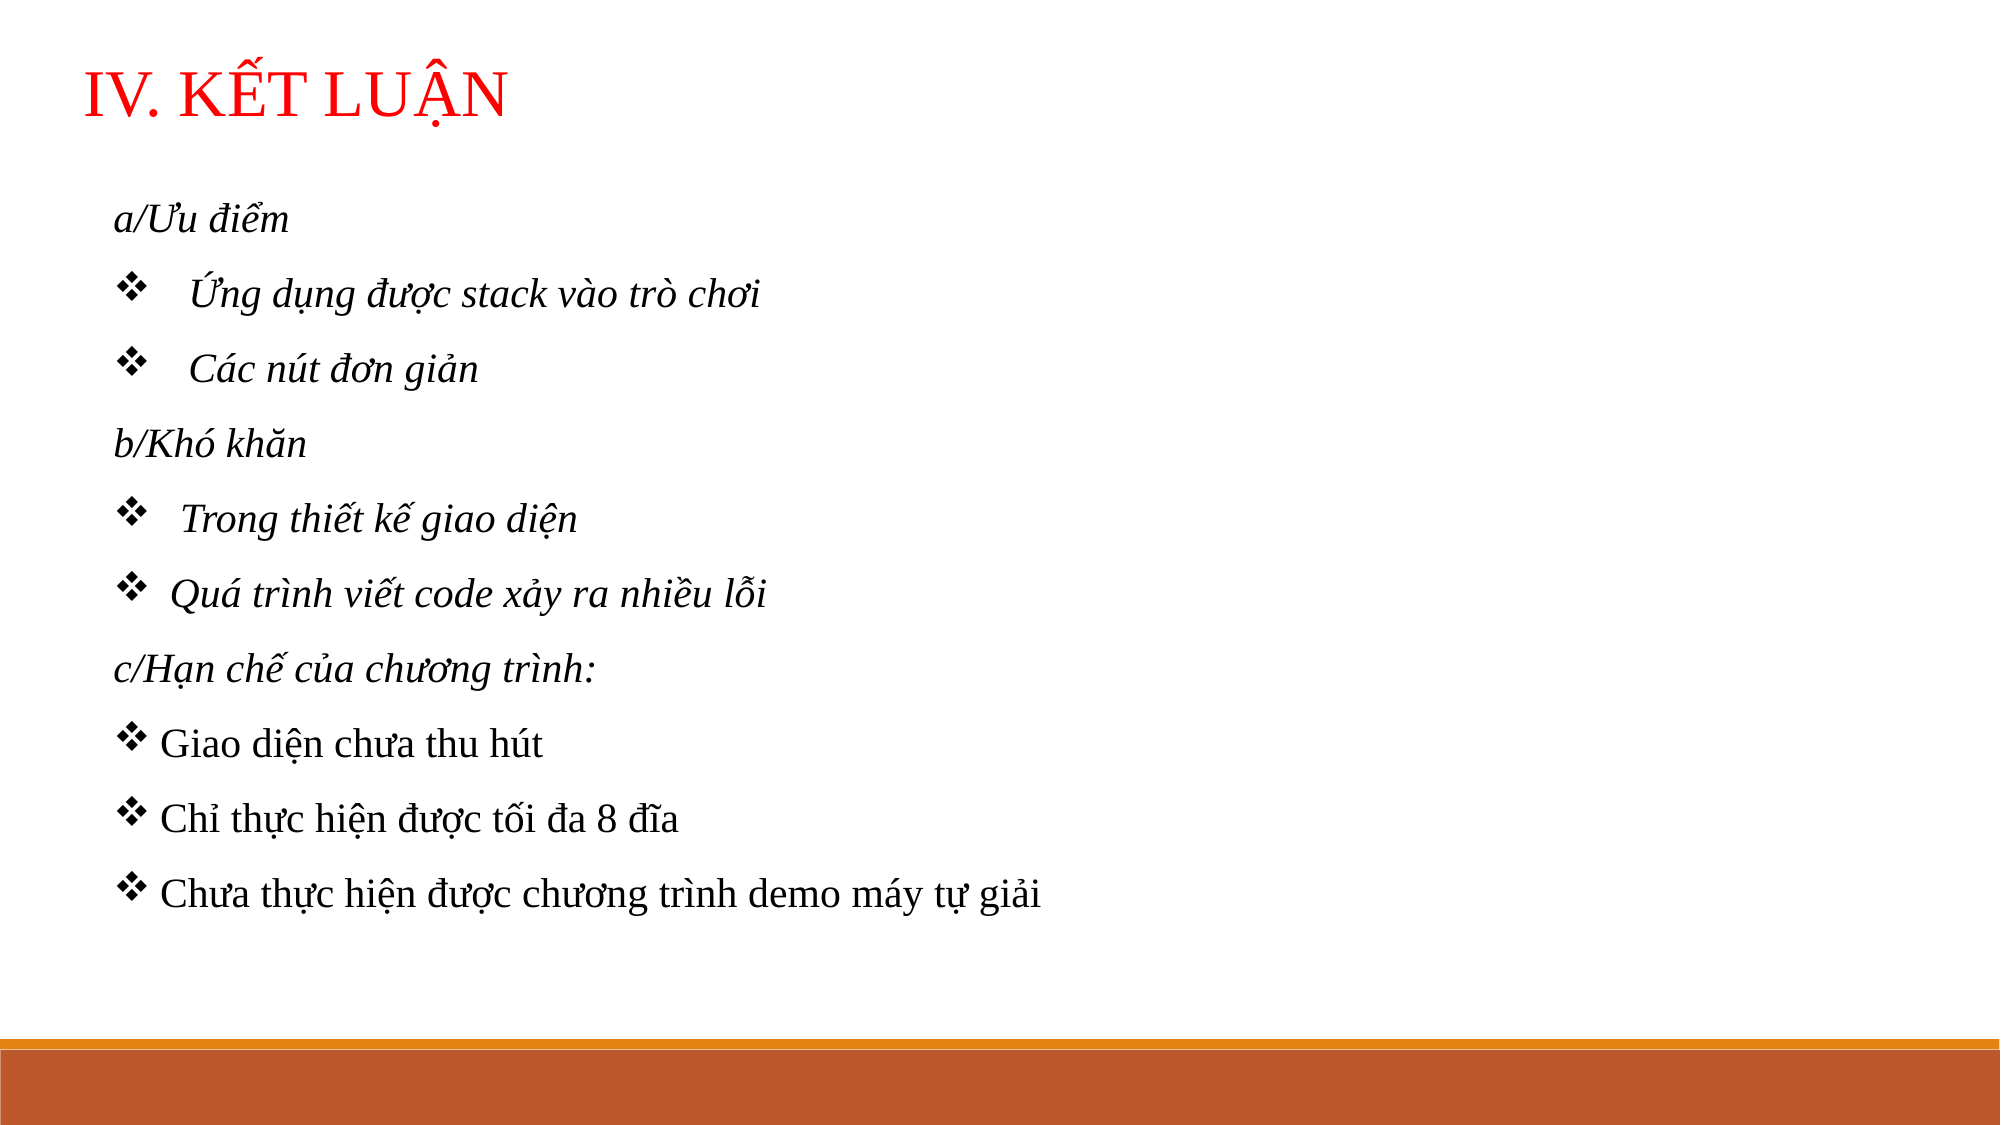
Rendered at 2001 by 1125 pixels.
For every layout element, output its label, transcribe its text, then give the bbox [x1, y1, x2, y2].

text_box a/Ưu điểm Ứng dụng được stack vào trò chơi Các nút đơn giản b/Khó khăn Trong thiết kế giao diện Quá trình viết code xảy ra nhiều lỗi c/Hạn chế của chương trình: Giao diện chưa thu hút Chỉ thực hiện được tối đa 8 đĩa Chưa thực hiện được chương trình demo máy tự giải [98, 158, 1420, 924]
text_box IV. KẾT LUẬN [69, 42, 1819, 138]
